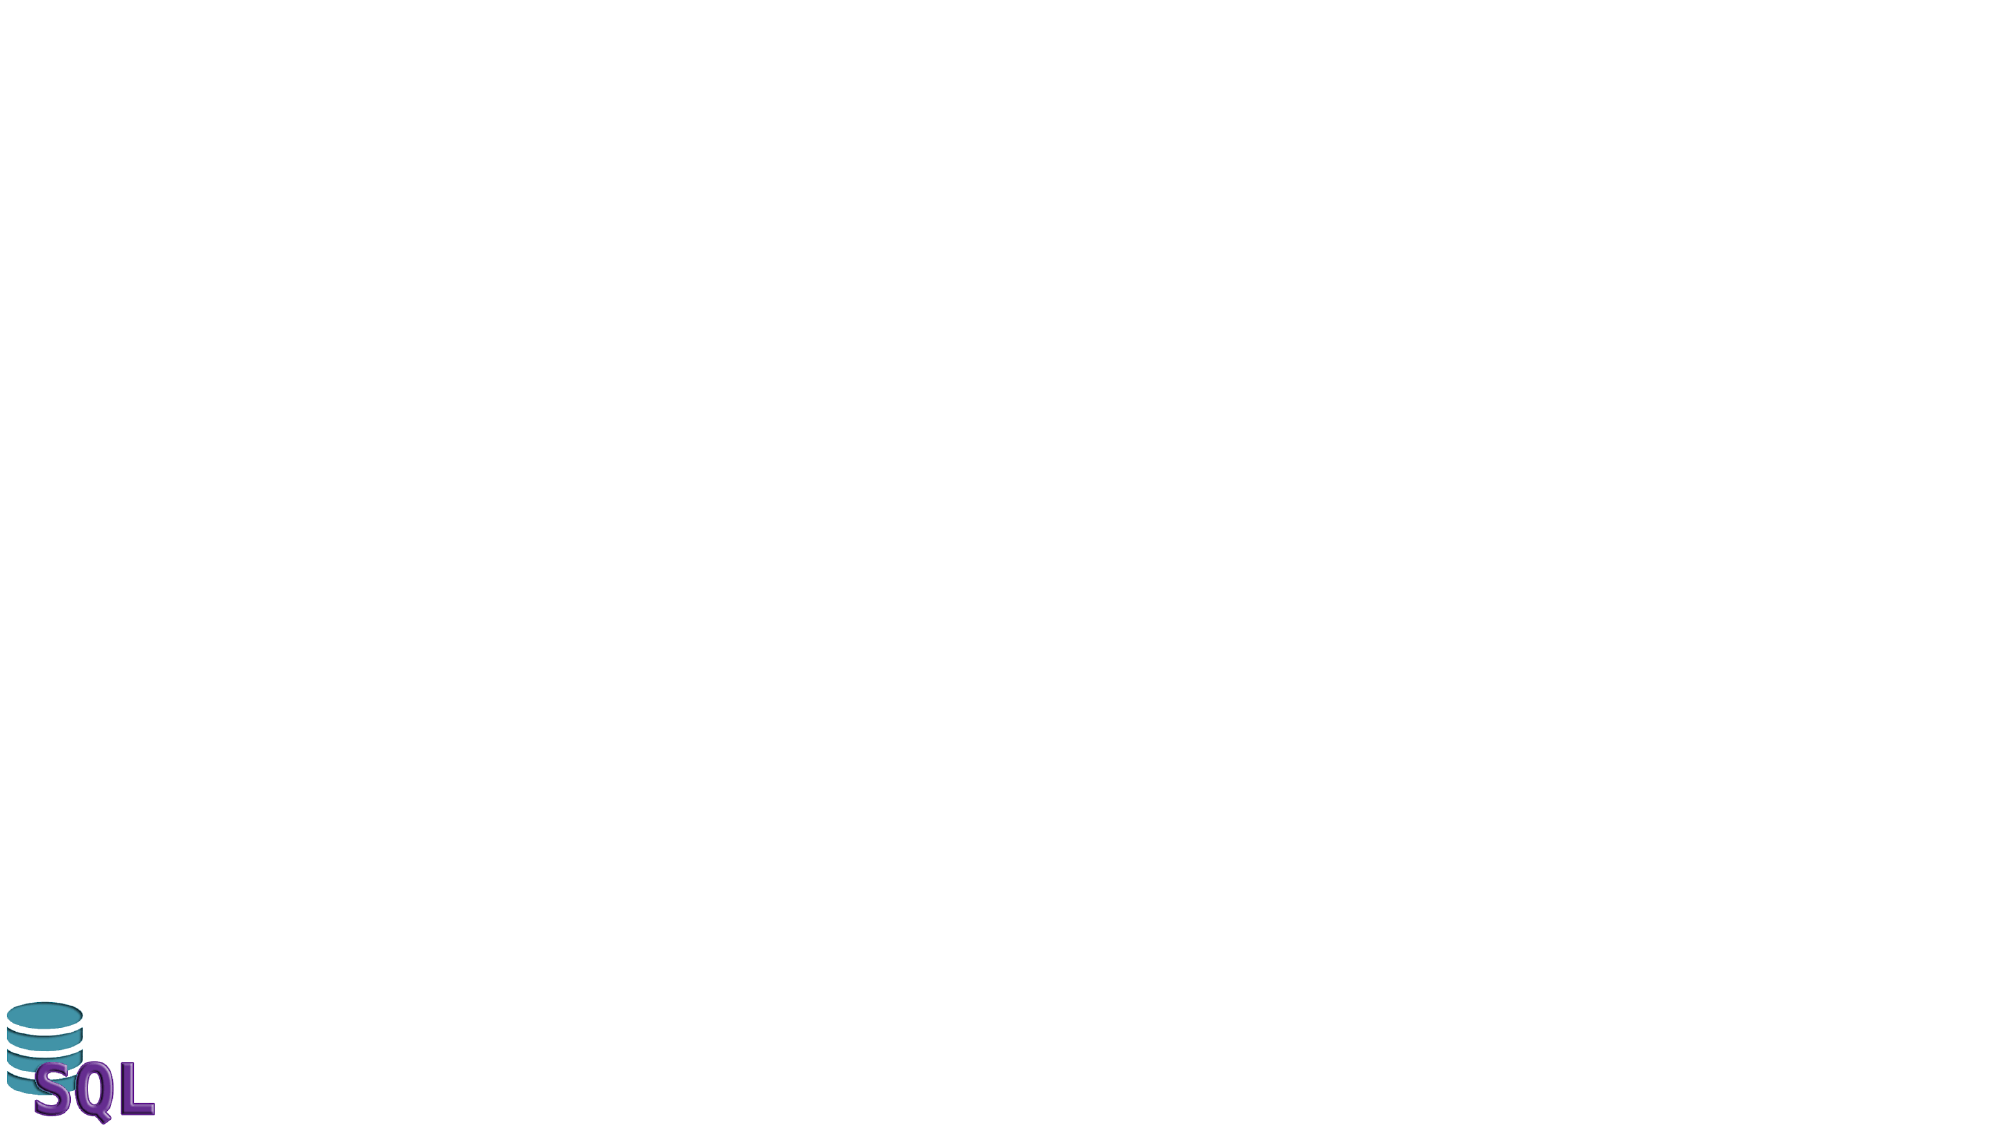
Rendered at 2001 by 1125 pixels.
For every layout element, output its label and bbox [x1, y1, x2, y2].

picture [1, 996, 160, 1125]
